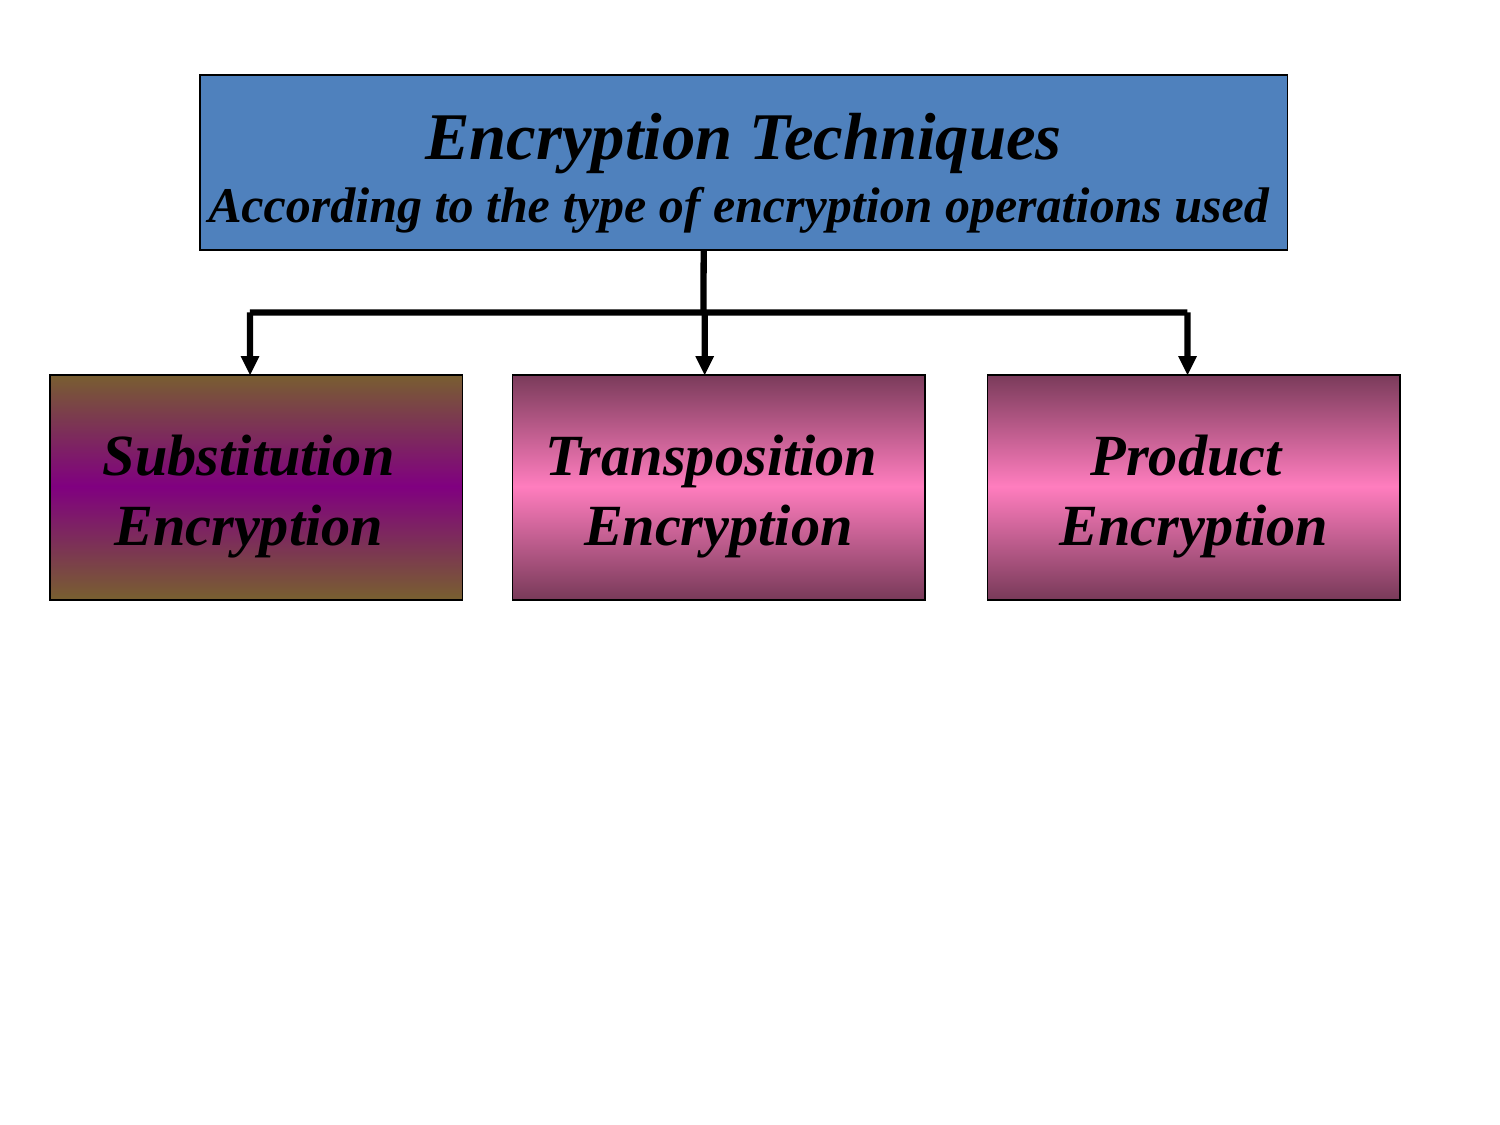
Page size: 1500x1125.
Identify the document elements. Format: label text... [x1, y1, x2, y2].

text_box Transposition Encryption [512, 385, 925, 600]
text_box Encryption Techniques According to the type of encryption operations used [200, 75, 1288, 250]
text_box Substitution Encryption [50, 374, 463, 600]
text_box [249, 249, 1188, 376]
text_box Product Encryption [987, 374, 1400, 600]
